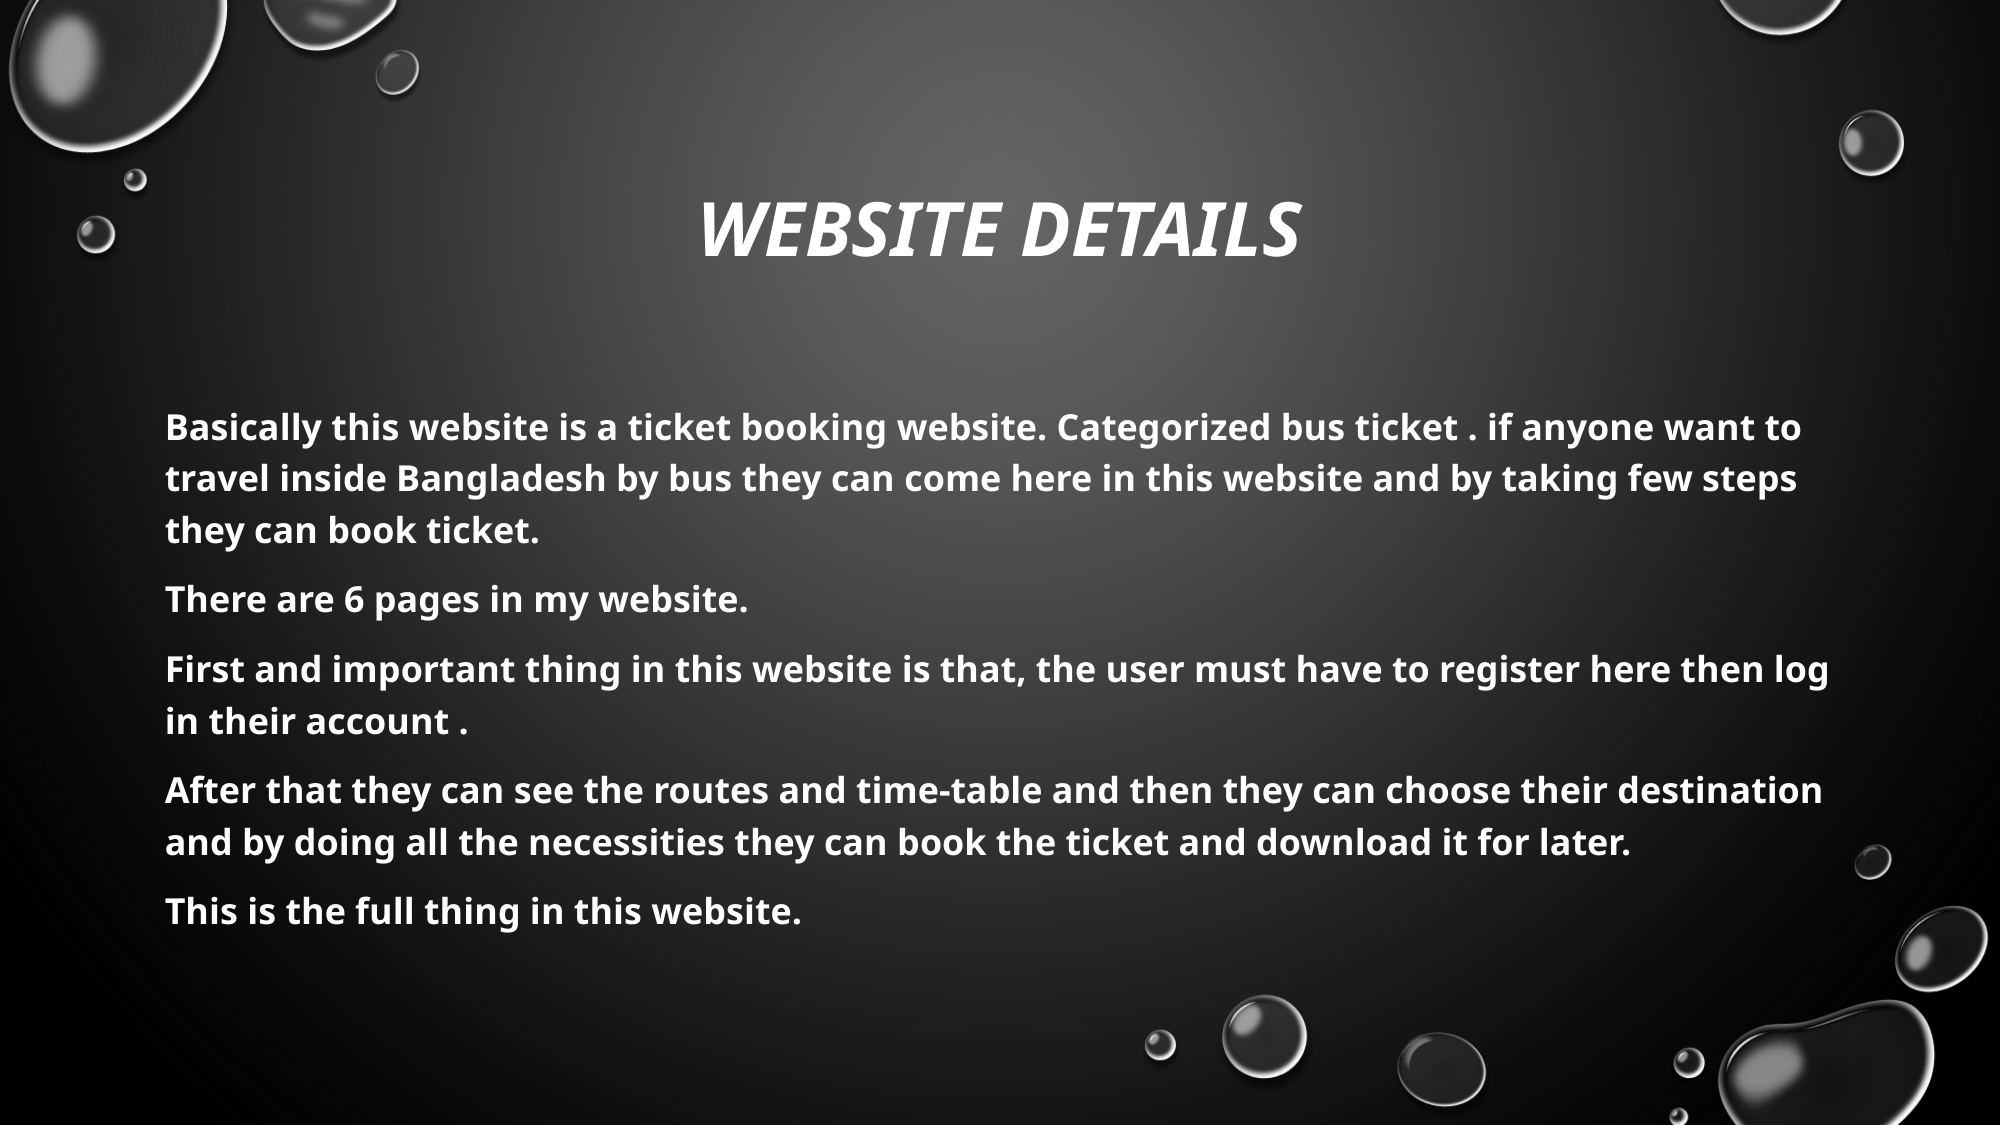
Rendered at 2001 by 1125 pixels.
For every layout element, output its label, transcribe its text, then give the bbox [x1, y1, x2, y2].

picture [0, 0, 2000, 1125]
title Website Details [149, 101, 1851, 364]
list Basically this website is a ticket booking website. Categorized bus ticket . if anyone want to travel inside Bangladesh by bus they can come here in this website and by taking few steps they can book ticket. There are 6 pages in my website. First and important thing in this website is that, the user must have to register here then log in their account . After that they can see the routes and time-table and then they can choose their destination and by doing all the necessities they can book the ticket and download it for later. This is the full thing in this website. [149, 388, 1850, 950]
